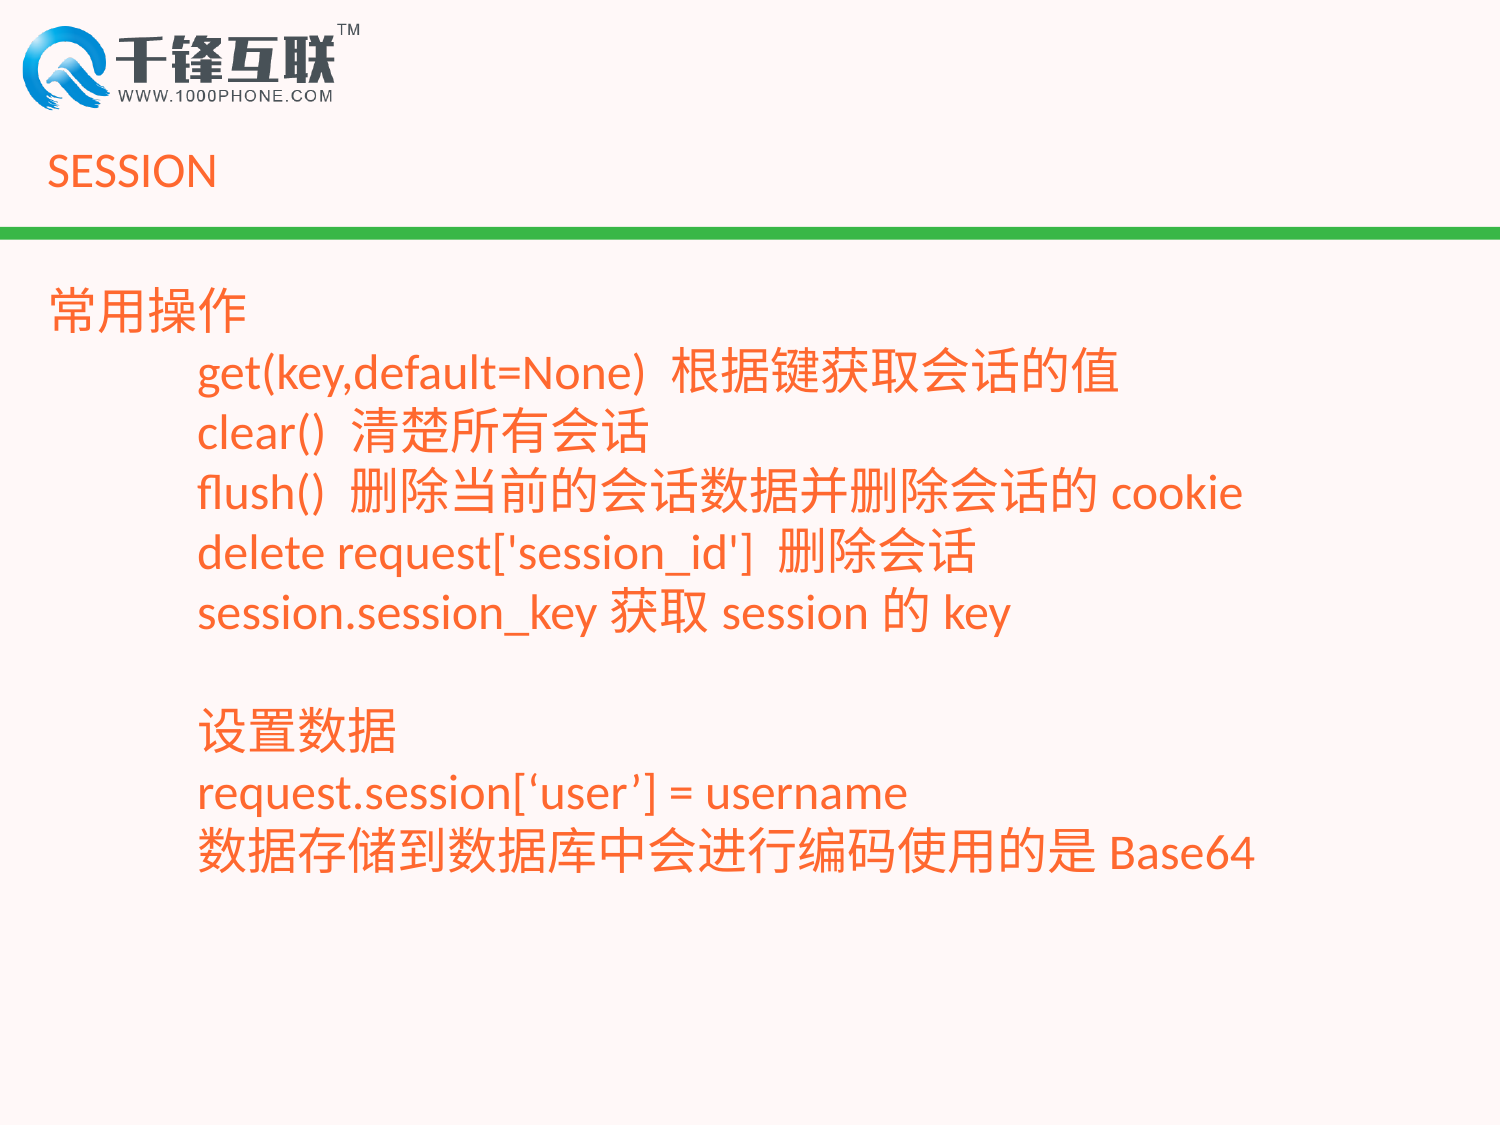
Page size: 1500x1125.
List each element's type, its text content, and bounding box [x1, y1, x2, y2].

title SESSION [38, 128, 1444, 207]
list 常用操作 get(key,default=None) 根据键获取会话的值 clear() 清楚所有会话 flush() 删除当前的会话数据并删除会话的cookie delete request['session_id'] 删除会话 session.session_key获取session的key 设置数据 request.session[‘user’] = username 数据存储到数据库中会进行编码使用的是Base64 [38, 270, 1444, 1092]
picture [0, 0, 383, 142]
